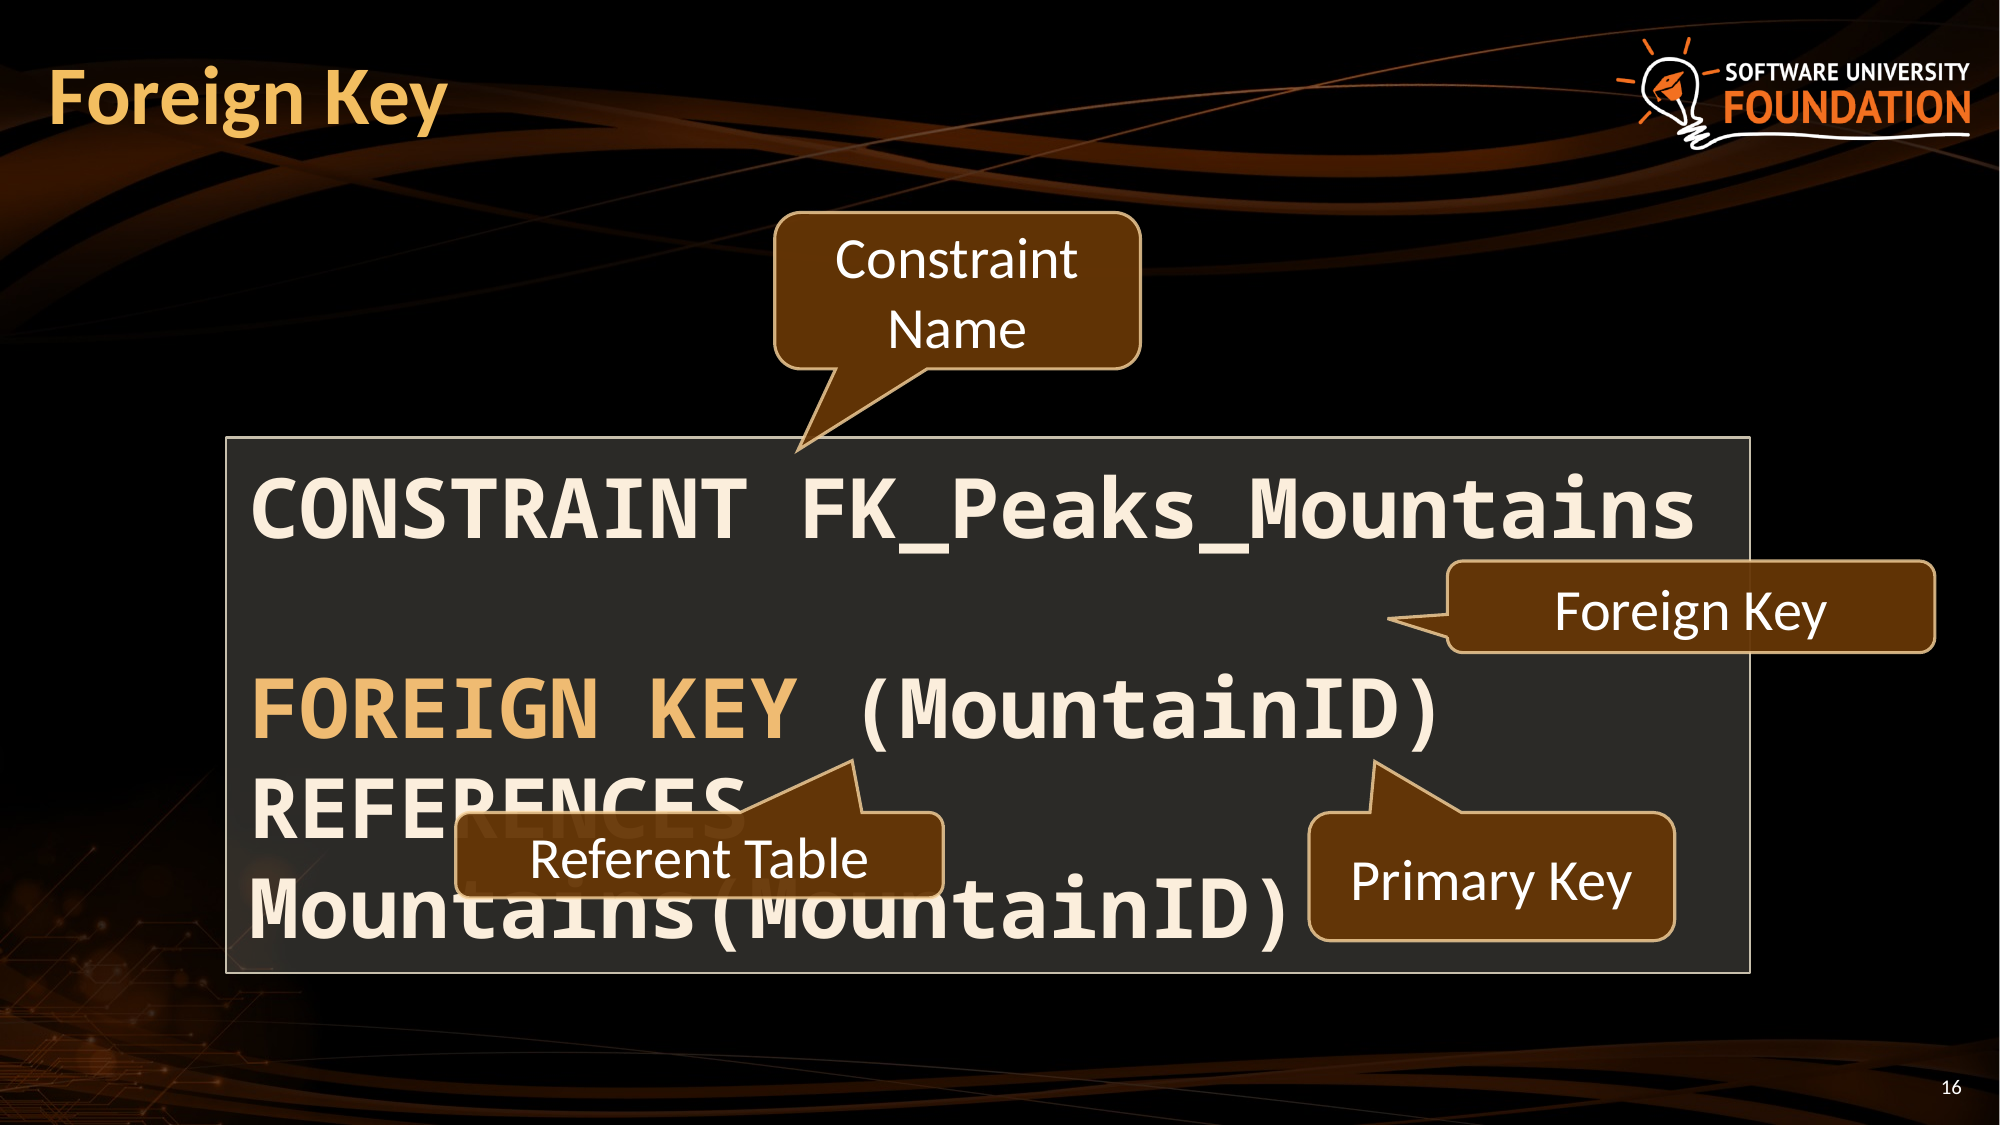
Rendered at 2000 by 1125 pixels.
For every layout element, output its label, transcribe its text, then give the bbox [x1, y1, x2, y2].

text_box Constraint Name [773, 211, 1142, 453]
text_box Foreign Key [1387, 559, 1936, 654]
picture [0, 0, 2000, 1125]
text_box Primary Key [1307, 759, 1676, 942]
title Foreign Key [30, 6, 1602, 189]
slide_number 16 [1897, 1070, 1968, 1103]
text_box CONSTRAINT FK_Peaks_Mountains FOREIGN KEY (MountainID) REFERENCES Mountains(MountainID) [226, 437, 1750, 973]
text_box Referent Table [454, 759, 945, 899]
